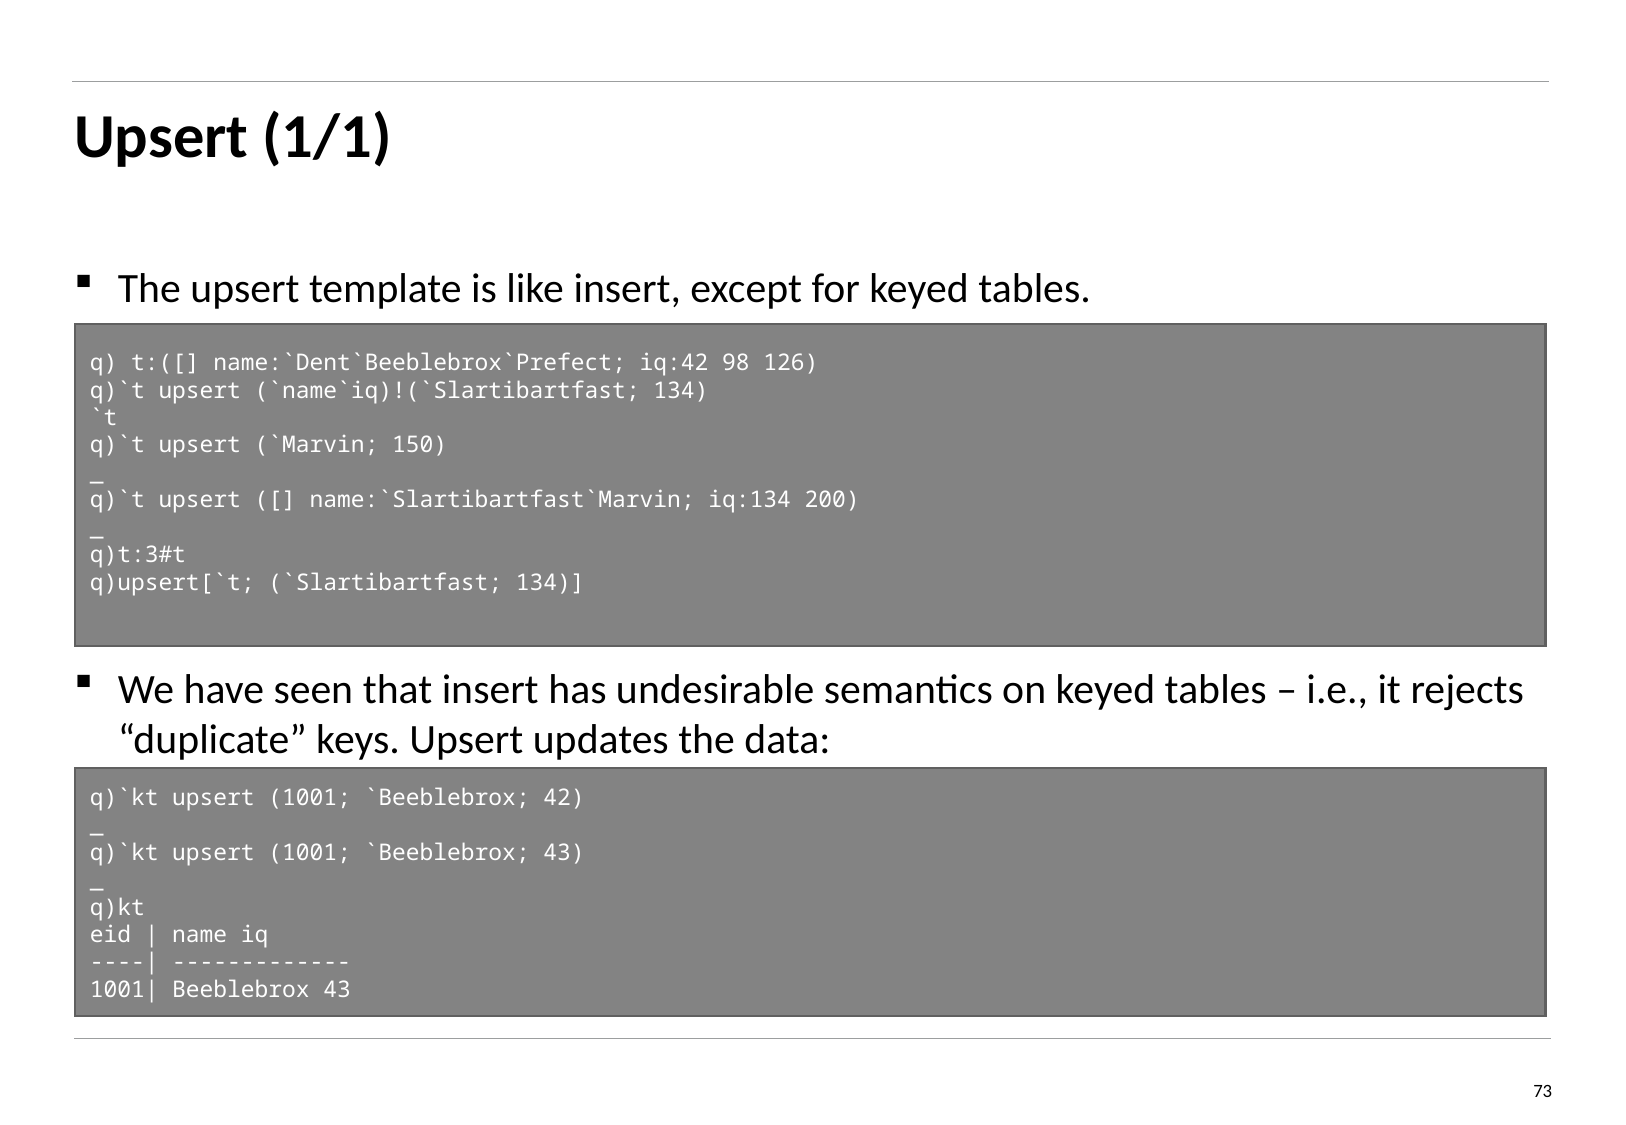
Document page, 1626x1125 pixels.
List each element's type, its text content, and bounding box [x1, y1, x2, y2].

slide_number 73 [1484, 1080, 1553, 1099]
text_box q)`kt upsert (1001; `Beeblebrox; 42) _ q)`kt upsert (1001; `Beeblebrox; 43) _ q)kt eid | name iq ----| ------------- 1001| Beeblebrox 43 [74, 767, 1547, 1017]
text_box q) t:([] name:`Dent`Beeblebrox`Prefect; iq:42 98 126) q)`t upsert (`name`iq)!(`Slartibartfast; 134) `t q)`t upsert (`Marvin; 150) _ q)`t upsert ([] name:`Slartibartfast`Marvin; iq:134 200) _ q)t:3#t q)upsert[`t; (`Slartibartfast; 134)] [74, 323, 1547, 647]
list The upsert template is like insert, except for keyed tables. We have seen that insert has undesirable semantics on keyed tables – i.e., it rejects “duplicate” keys. Upsert updates the data: [74, 261, 1551, 1030]
title Upsert (1/1) [74, 103, 1551, 238]
